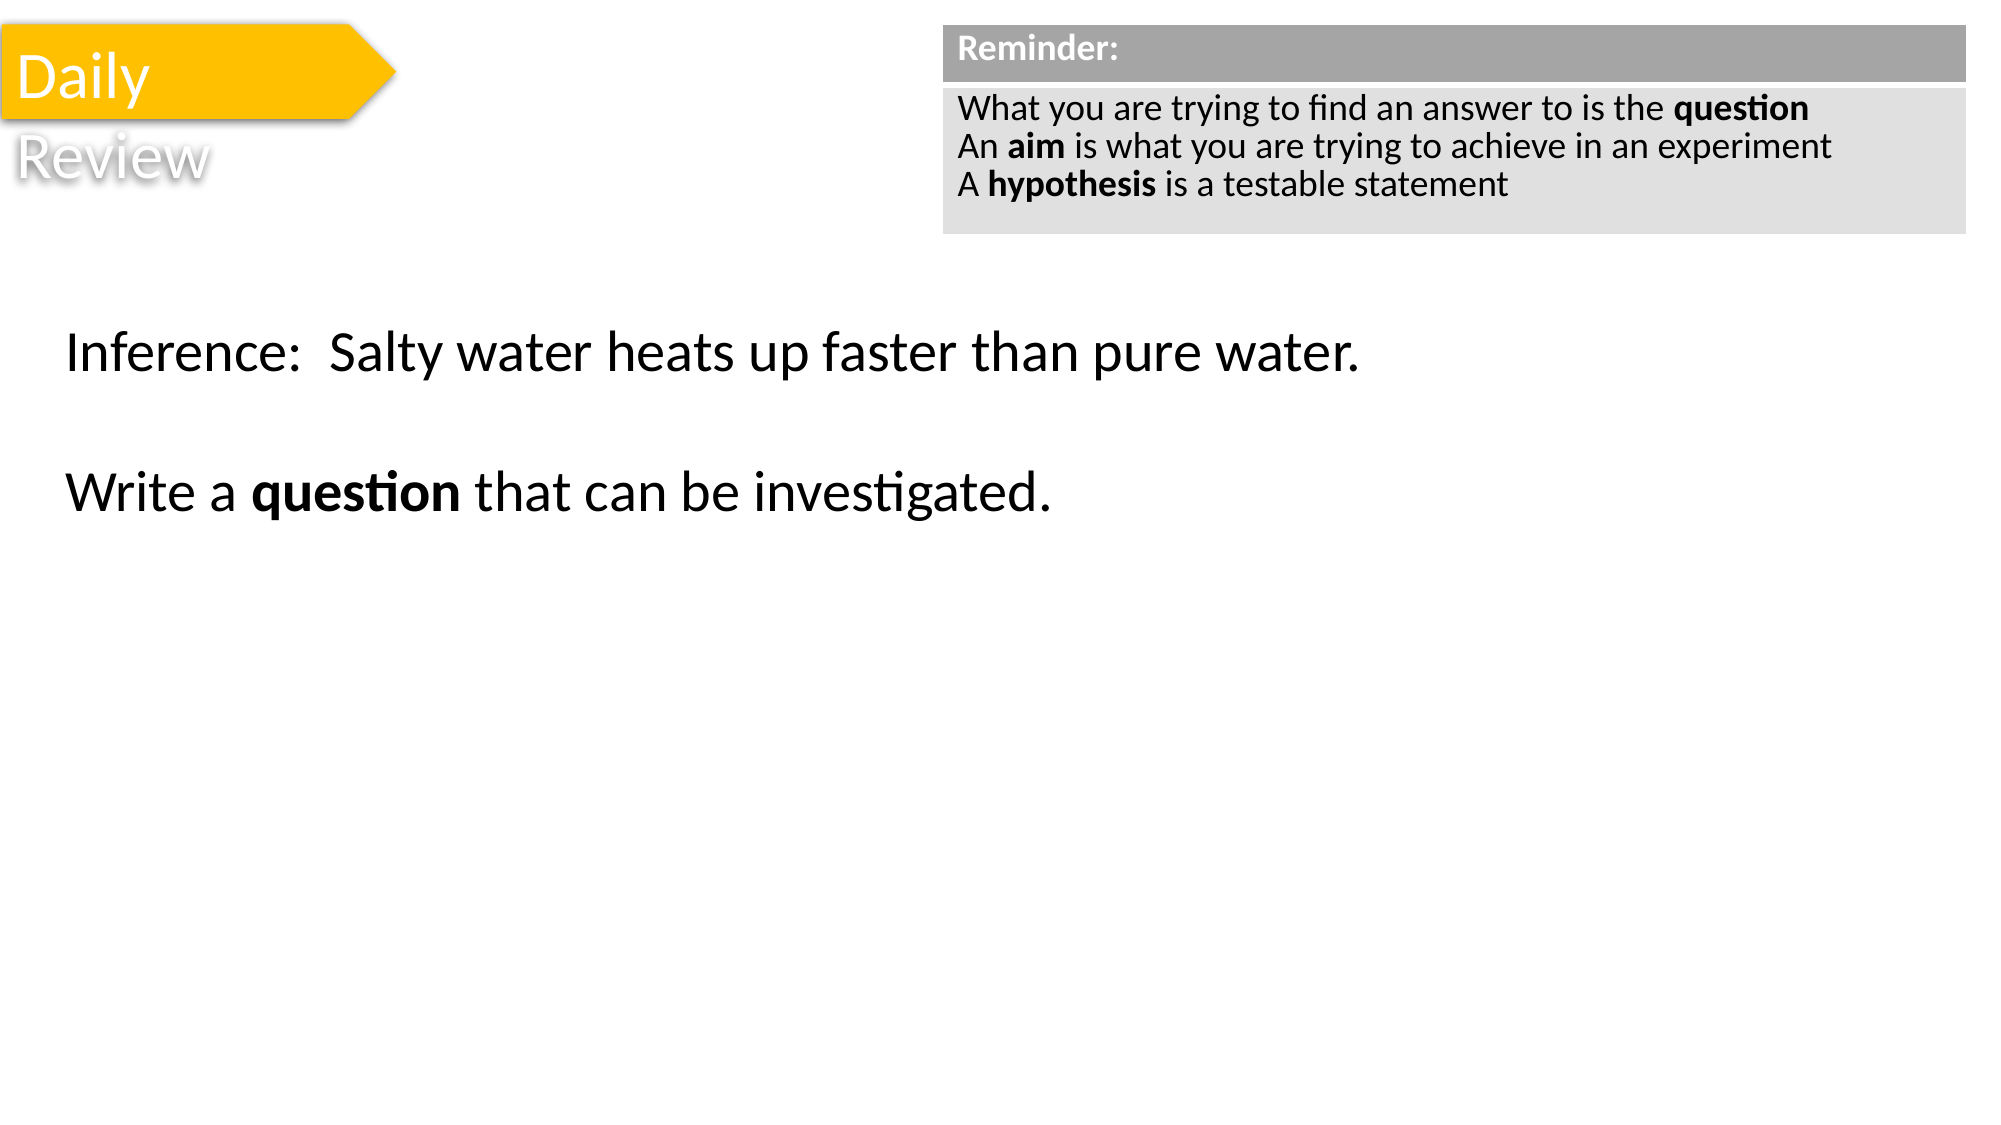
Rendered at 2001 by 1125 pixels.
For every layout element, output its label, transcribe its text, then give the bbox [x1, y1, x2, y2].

table_header Reminder: [943, 25, 1966, 82]
text_box Daily Review [1, 24, 397, 119]
text_box Inference: Salty water heats up faster than pure water. Write a question that can be investigated. [50, 166, 1937, 881]
table_cell What you are trying to find an answer to is the question An aim is what you are trying to achieve in an experiment A hypothesis is a testable statement [943, 88, 1966, 234]
